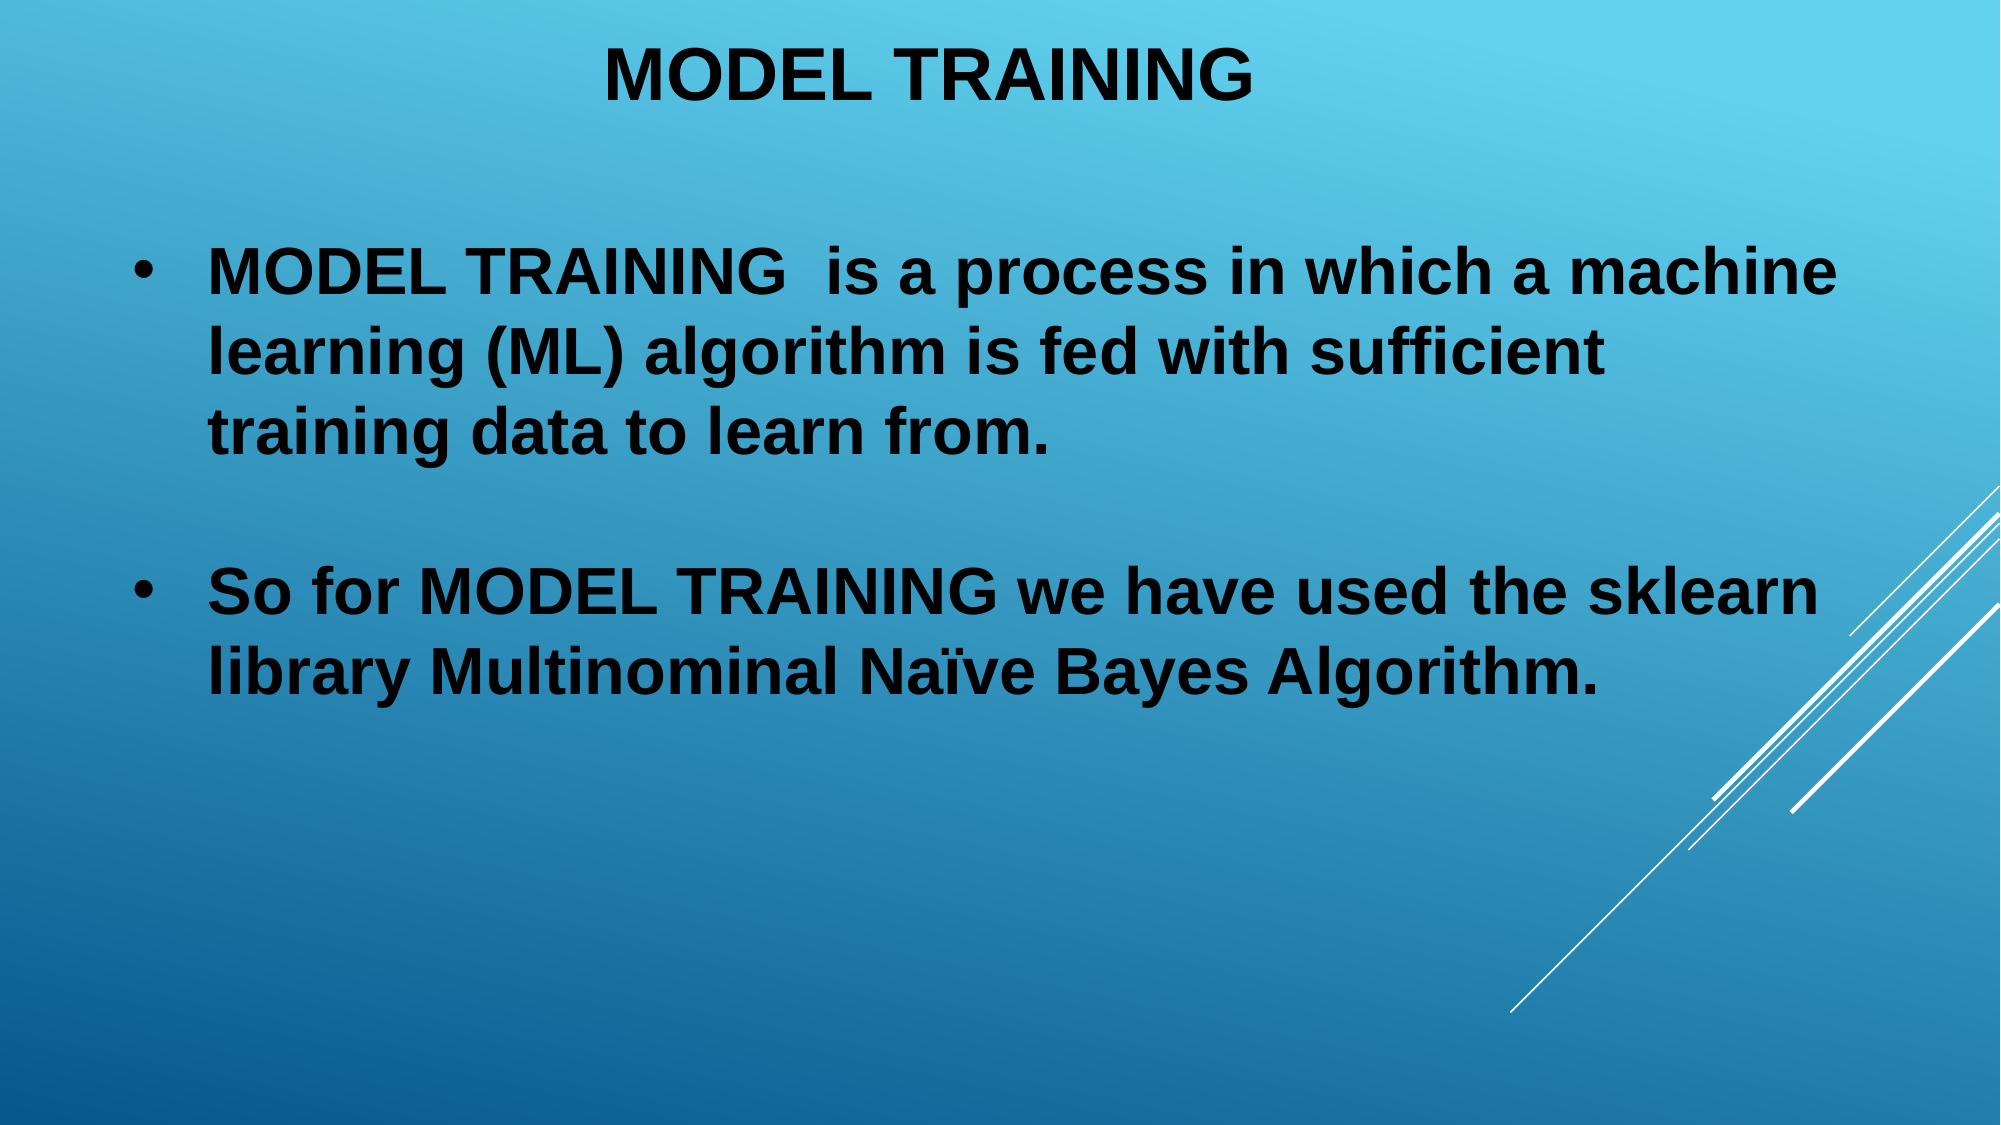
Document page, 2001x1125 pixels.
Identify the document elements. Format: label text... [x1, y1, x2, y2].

text_box MODEL TRAINING is a process in which a machine learning (ML) algorithm is fed with sufficient training data to learn from. So for MODEL TRAINING we have used the sklearn library Multinominal Naïve Bayes Algorithm. [117, 220, 1875, 716]
text_box MODEL TRAINING [588, 18, 1272, 194]
